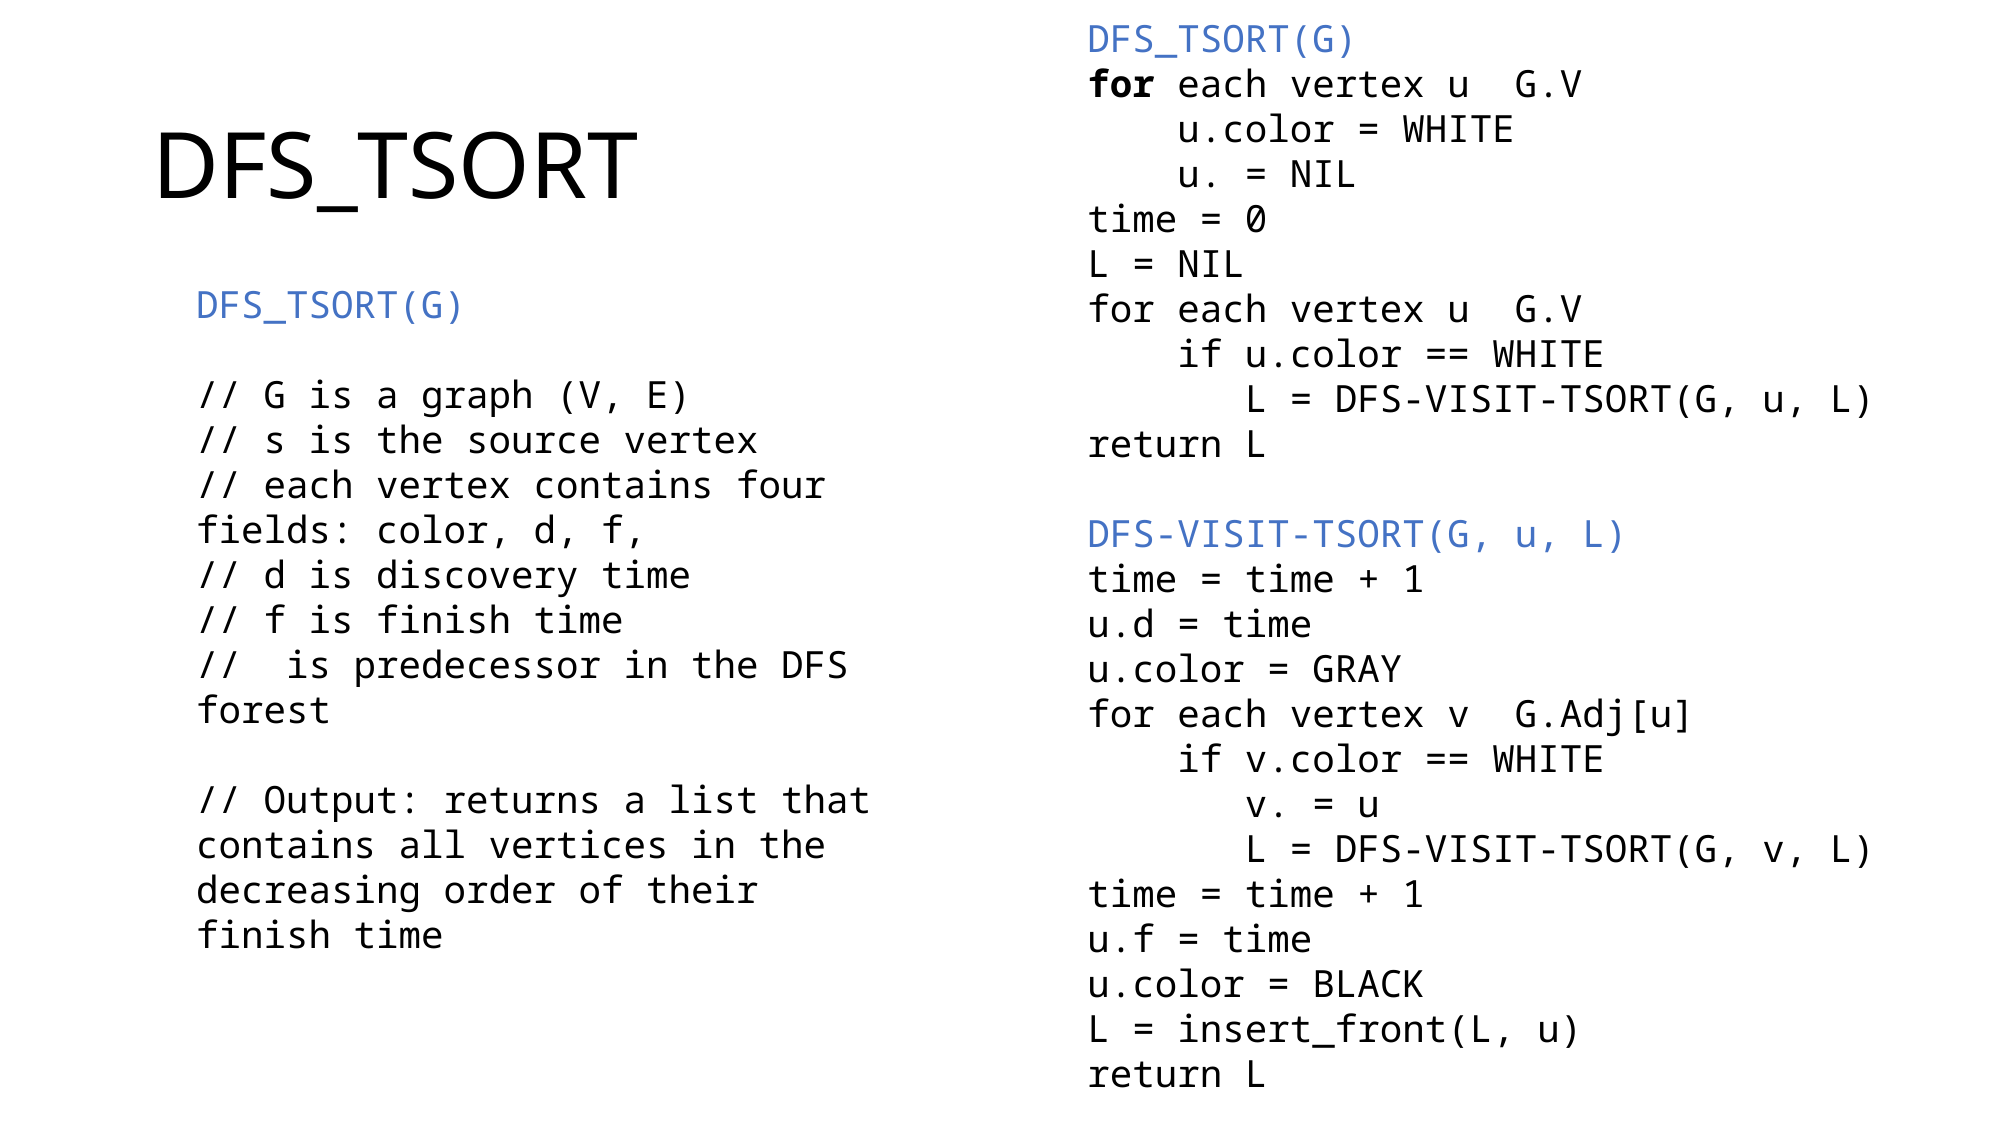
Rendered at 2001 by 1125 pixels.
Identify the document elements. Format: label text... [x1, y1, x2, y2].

title DFS_TSORT [137, 59, 1863, 278]
